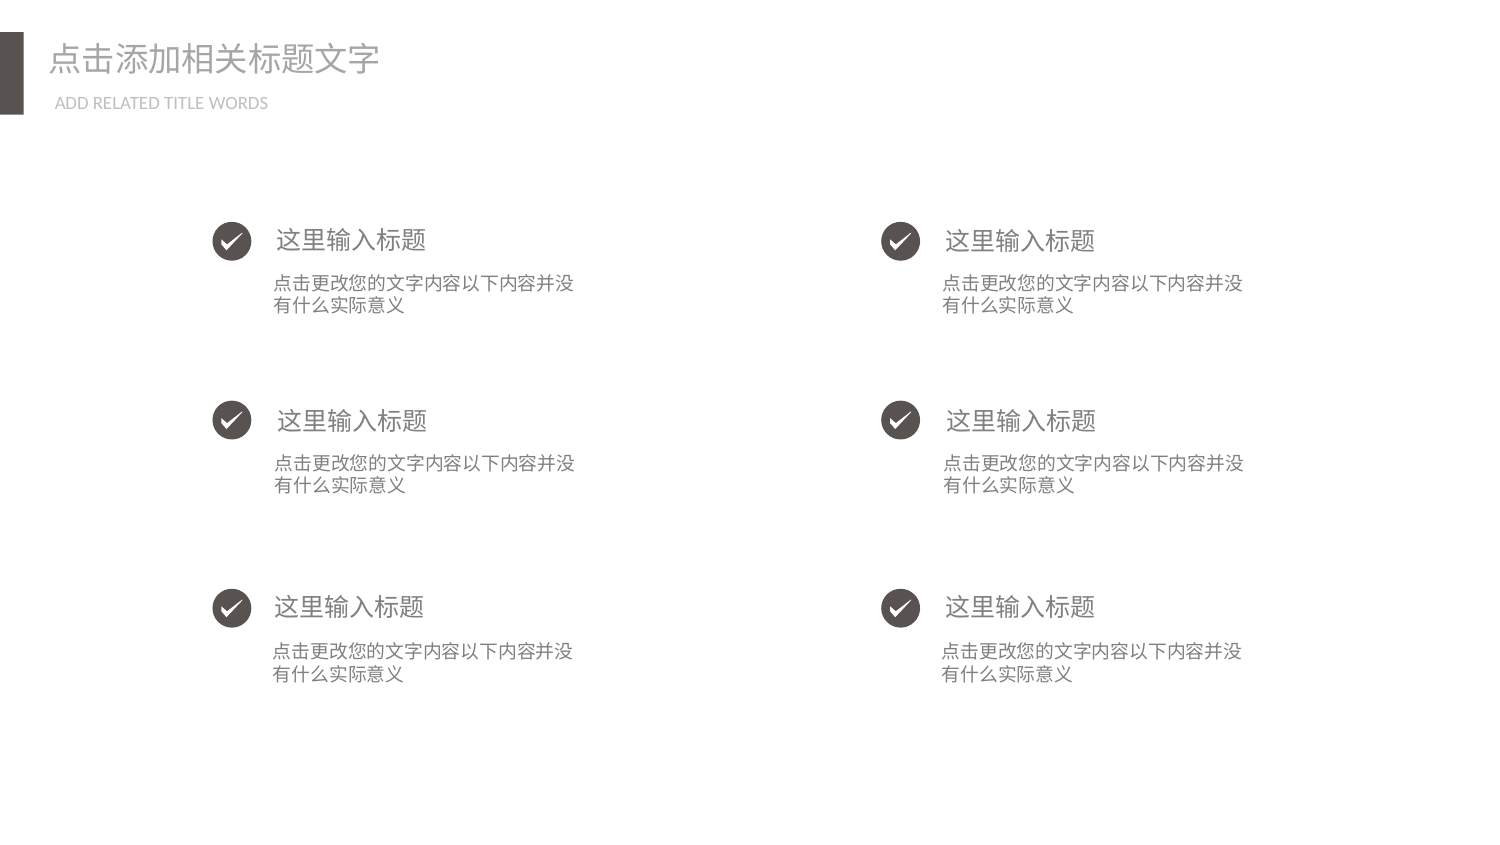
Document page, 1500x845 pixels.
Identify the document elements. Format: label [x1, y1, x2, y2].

text_box [930, 222, 1269, 333]
text_box [880, 221, 921, 261]
text_box [880, 400, 921, 440]
text_box [930, 591, 1268, 701]
text_box [931, 396, 1270, 512]
text_box [212, 221, 252, 261]
text_box [261, 222, 601, 333]
text_box [212, 588, 252, 628]
text_box [880, 588, 921, 628]
text_box [259, 591, 600, 701]
text_box [212, 400, 252, 440]
text_box [262, 398, 602, 512]
